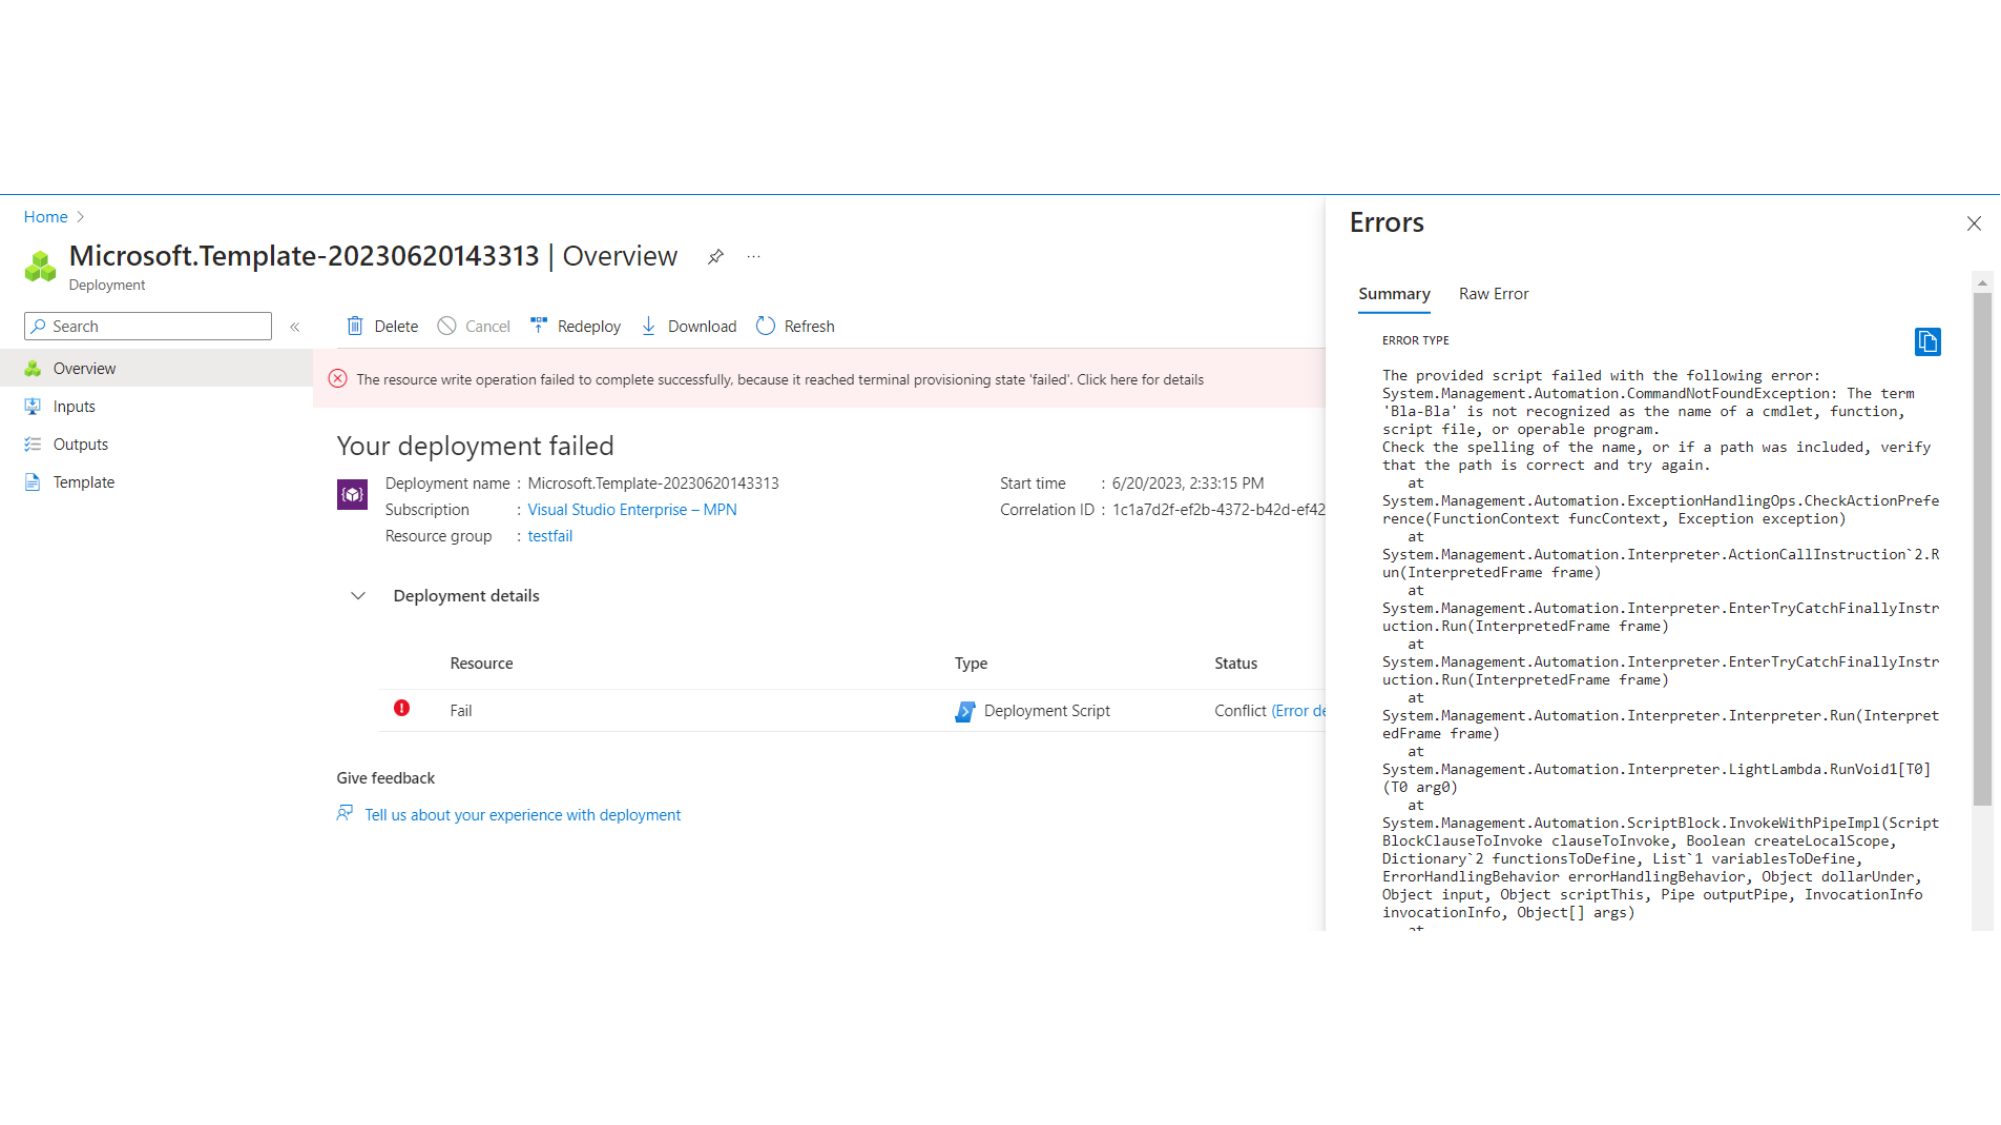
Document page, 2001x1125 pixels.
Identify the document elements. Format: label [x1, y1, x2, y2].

picture [0, 194, 2000, 931]
